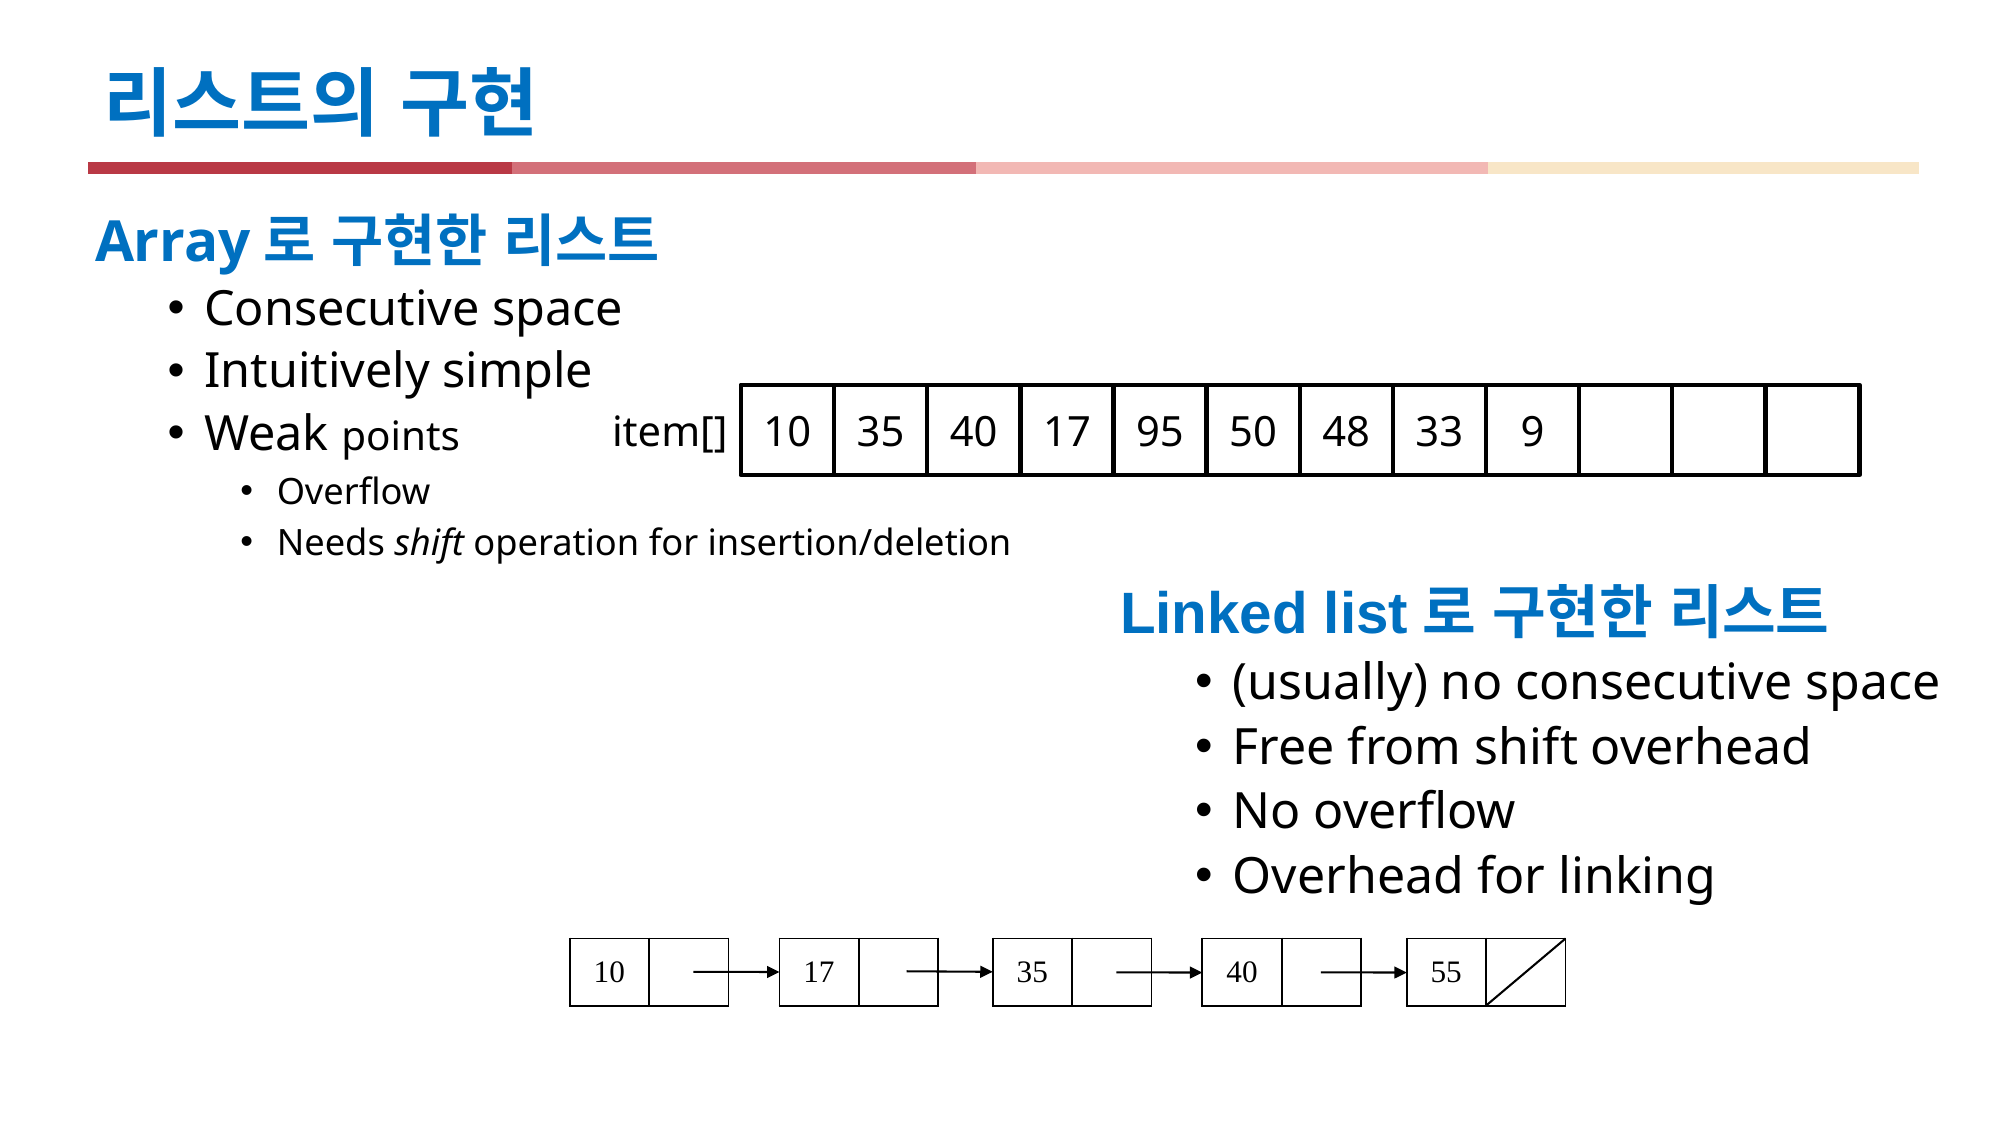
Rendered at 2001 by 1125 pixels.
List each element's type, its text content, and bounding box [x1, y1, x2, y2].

text_box Linked list로 구현한 리스트 (usually) no consecutive space Free from shift overhead No overflow Overhead for linking [1105, 576, 1961, 940]
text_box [613, 384, 1860, 476]
text_box [696, 974, 728, 978]
text_box [908, 973, 937, 977]
table_header 10 [571, 939, 648, 1005]
list 리스트의 구현 [88, 47, 1914, 167]
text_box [1485, 938, 1566, 1006]
table_header 17 [780, 939, 858, 1005]
text_box Array로 구현한 리스트 Consecutive space Intuitively simple Weak points Overflow Needs shift operation for insertion/deletion [80, 205, 1057, 605]
table_header 35 [994, 939, 1071, 1005]
table_header [1073, 939, 1151, 1005]
table_header [650, 939, 728, 1005]
table_header 55 [1408, 940, 1481, 1005]
table_header [860, 939, 937, 1005]
table_header [1283, 940, 1360, 1005]
table_header 40 [1203, 940, 1281, 1005]
